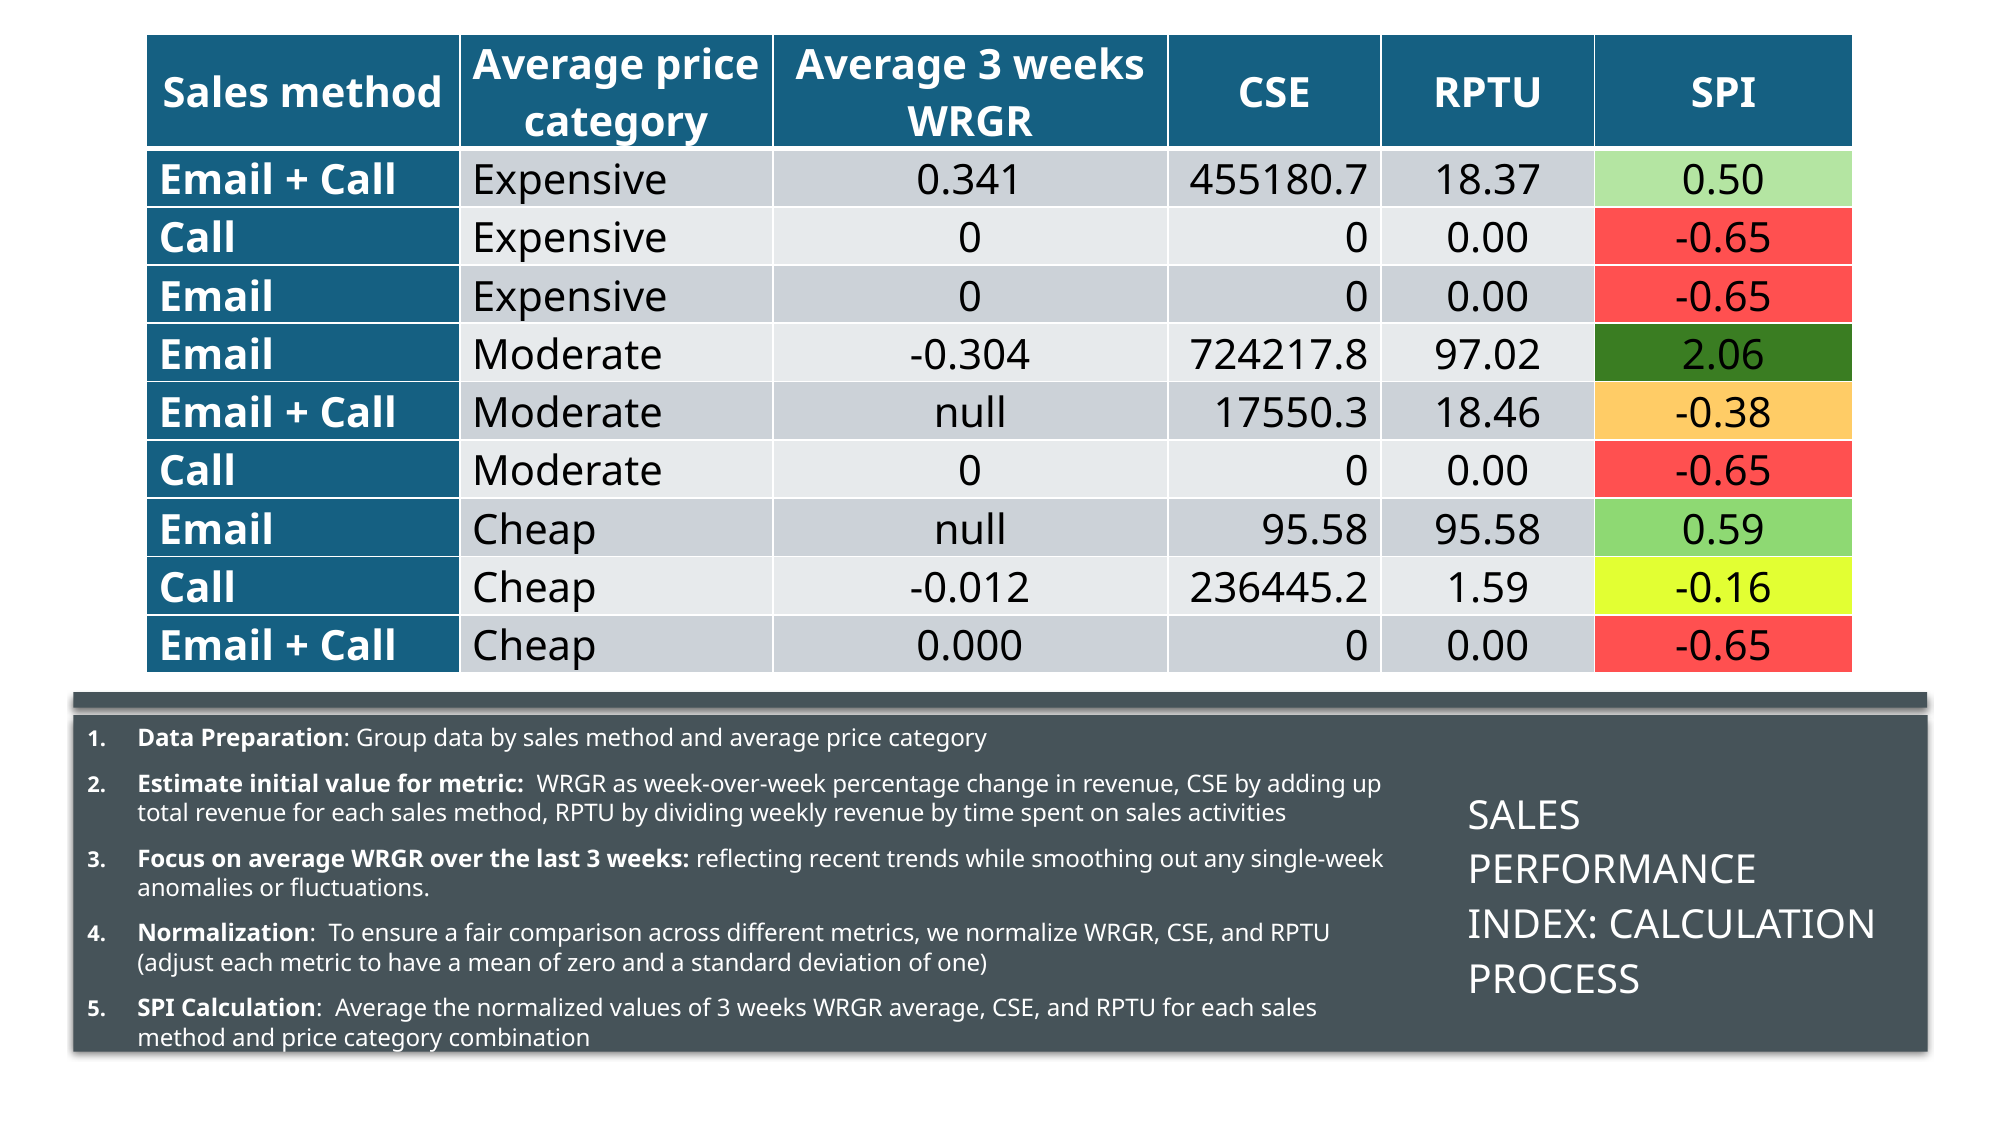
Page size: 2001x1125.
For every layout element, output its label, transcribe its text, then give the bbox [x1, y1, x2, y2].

table_cell Expensive [461, 151, 772, 206]
table_cell Moderate [461, 324, 772, 381]
table_cell Email + Call [147, 382, 459, 439]
text_box [1420, 714, 1929, 1053]
table_cell -0.65 [1595, 208, 1852, 264]
table_cell Email + Call [147, 616, 459, 672]
table_header RPTU [1382, 35, 1594, 146]
table_cell Call [147, 441, 459, 497]
table_cell 0 [1169, 616, 1380, 672]
table_cell 18.37 [1382, 151, 1594, 206]
table_cell 2.06 [1595, 324, 1852, 381]
table_cell -0.65 [1595, 266, 1852, 322]
table_cell Email + Call [147, 151, 459, 206]
table_header Average 3 weeks WRGR [774, 35, 1167, 146]
text_box Data Preparation: Group data by sales method and average price category Estimate initial value for metric: WRGR as week-over-week percentage change in revenue, CSE by adding up total revenue for each sales method, RPTU by dividing weekly revenue by time spent on sales activities Focus on average WRGR over the last 3 weeks: reflecting recent trends while smoothing out any single-week anomalies or fluctuations. Normalization: To ensure a fair comparison across different metrics, we normalize WRGR, CSE, and RPTU (adjust each metric to have a mean of zero and a standard deviation of one) SPI Calculation: Average the normalized values of 3 weeks WRGR average, CSE, and RPTU for each sales method and price category combination [72, 714, 1420, 1061]
table_cell 95.58 [1382, 499, 1594, 556]
table_cell Expensive [461, 266, 772, 322]
table_cell 0.00 [1382, 266, 1594, 322]
table_cell 18.46 [1382, 382, 1594, 439]
text_box [0, 0, 2000, 1125]
table_cell -0.38 [1595, 382, 1852, 439]
table_cell 0.341 [774, 151, 1167, 206]
table_cell -0.304 [774, 324, 1167, 381]
table_cell 0.00 [1382, 441, 1594, 497]
table_cell 236445.2 [1169, 557, 1380, 614]
table_cell 0 [774, 266, 1167, 322]
table_cell 95.58 [1169, 499, 1380, 556]
table_header SPI [1595, 35, 1852, 146]
table_cell 17550.3 [1169, 382, 1380, 439]
table_cell -0.012 [774, 557, 1167, 614]
table_cell 97.02 [1382, 324, 1594, 381]
table_cell 0.00 [1382, 208, 1594, 264]
table_cell null [774, 382, 1167, 439]
table_cell 0.50 [1595, 151, 1852, 206]
table_cell 0 [1169, 208, 1380, 264]
table_cell Email [147, 266, 459, 322]
table_cell 455180.7 [1169, 151, 1380, 206]
table_cell 1.59 [1382, 557, 1594, 614]
text_box Sales Performance Index: Calculation Process [1452, 732, 1895, 1013]
table_cell Moderate [461, 382, 772, 439]
table_header CSE [1169, 35, 1380, 146]
table_cell Call [147, 557, 459, 614]
text_box [72, 691, 1928, 709]
table_cell 0.00 [1382, 616, 1594, 672]
table_header Sales method [147, 35, 459, 146]
table_cell Call [147, 208, 459, 264]
table_cell 0 [1169, 266, 1380, 322]
table_cell 0 [1169, 441, 1380, 497]
table_cell Cheap [461, 616, 772, 672]
table_cell 724217.8 [1169, 324, 1380, 381]
table_cell null [774, 499, 1167, 556]
table_cell -0.65 [1595, 616, 1852, 672]
table_cell -0.65 [1595, 441, 1852, 497]
table_cell Cheap [461, 557, 772, 614]
table_cell 0 [774, 208, 1167, 264]
table_cell Moderate [461, 441, 772, 497]
table_cell -0.16 [1595, 557, 1852, 614]
table_cell Email [147, 324, 459, 381]
table_cell Email [147, 499, 459, 556]
table_cell Cheap [461, 499, 772, 556]
table_header Average price category [461, 35, 772, 146]
table_cell Expensive [461, 208, 772, 264]
table_cell 0.000 [774, 616, 1167, 672]
table_cell 0 [774, 441, 1167, 497]
table_cell 0.59 [1595, 499, 1852, 556]
